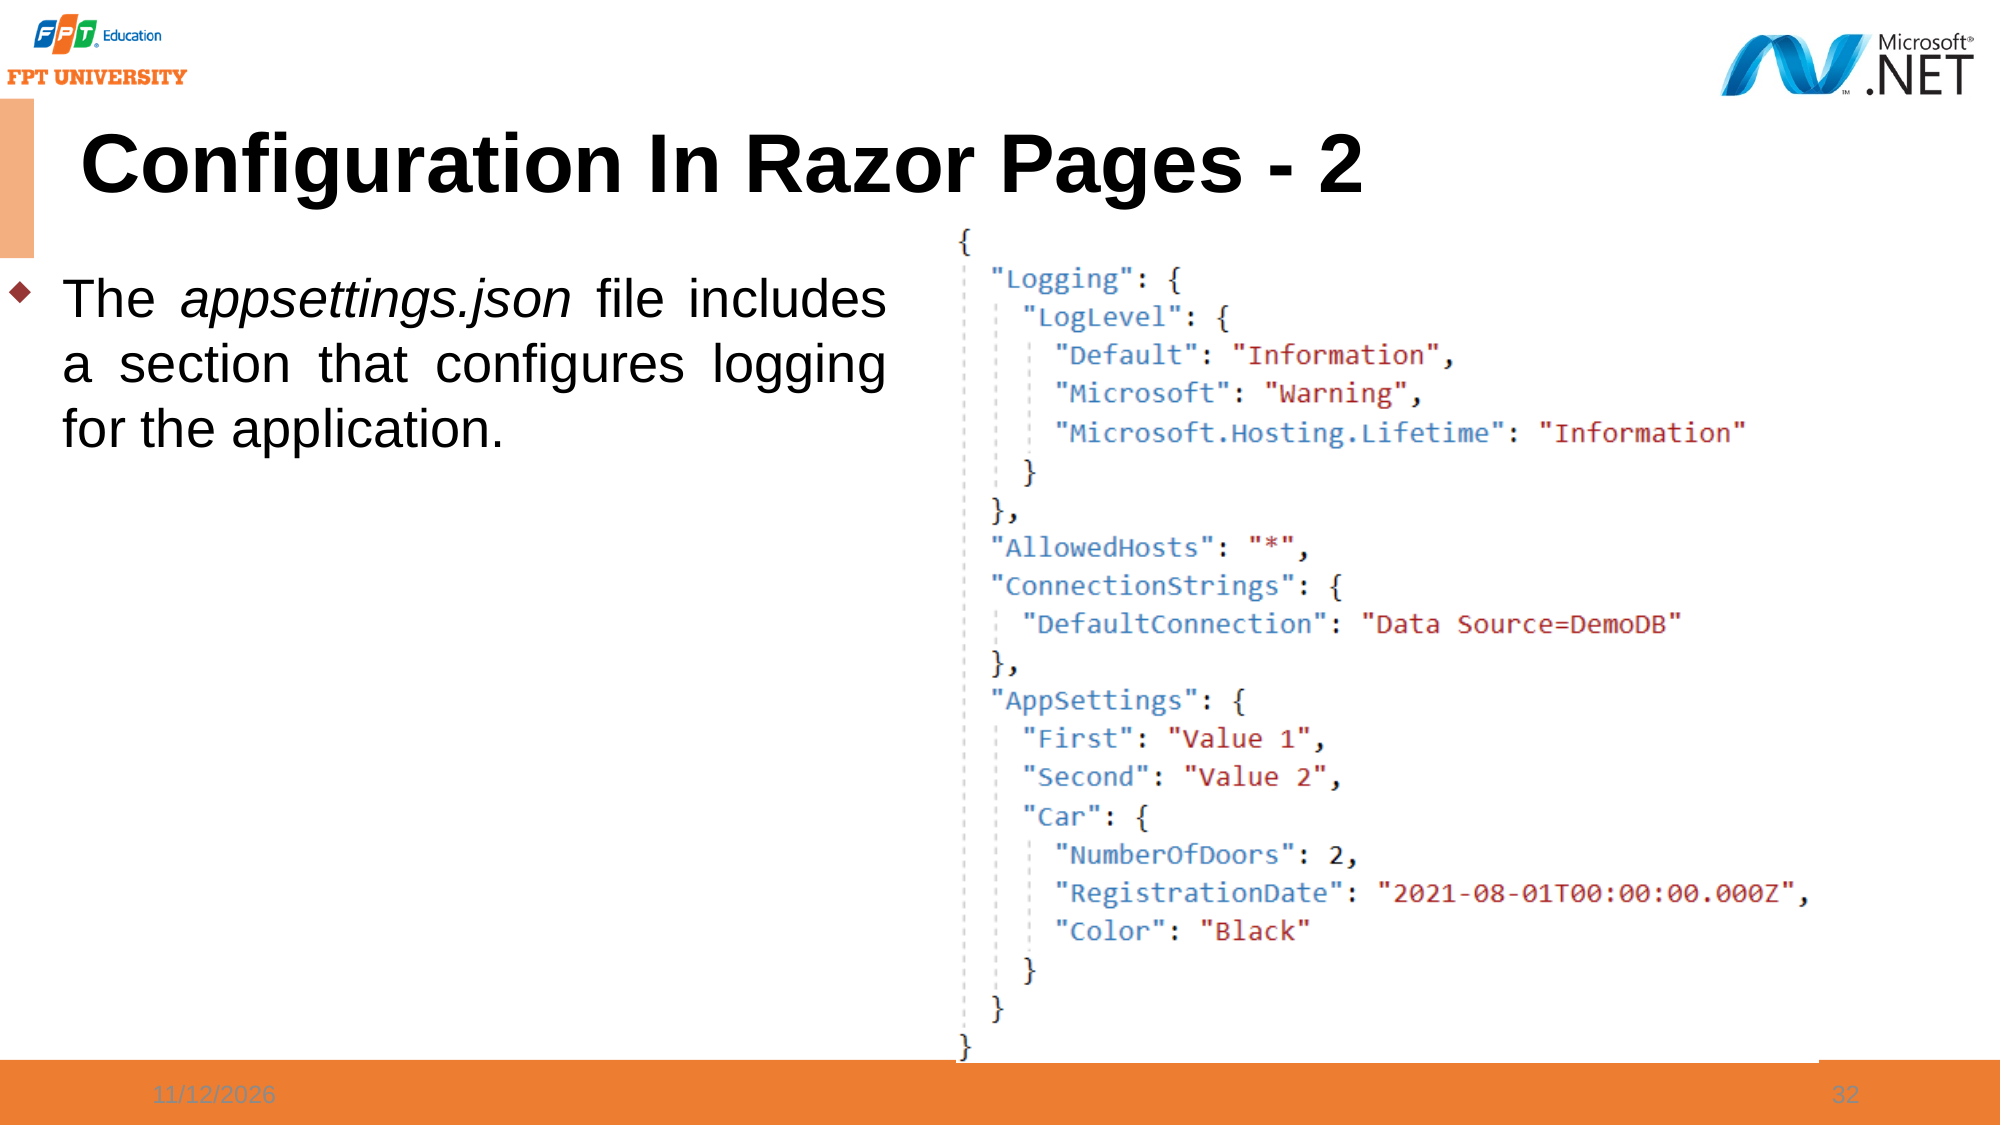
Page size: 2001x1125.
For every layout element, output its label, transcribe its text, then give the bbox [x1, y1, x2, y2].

text_box The appsettings.json file includes a section that configures logging for the application. [0, 256, 904, 631]
picture [0, 0, 194, 95]
slide_number 32 [1424, 1063, 1875, 1123]
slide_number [137, 1063, 588, 1123]
title Configuration In Razor Pages - 2 [65, 118, 1952, 213]
picture [956, 226, 1819, 1064]
picture [1685, 0, 2001, 129]
